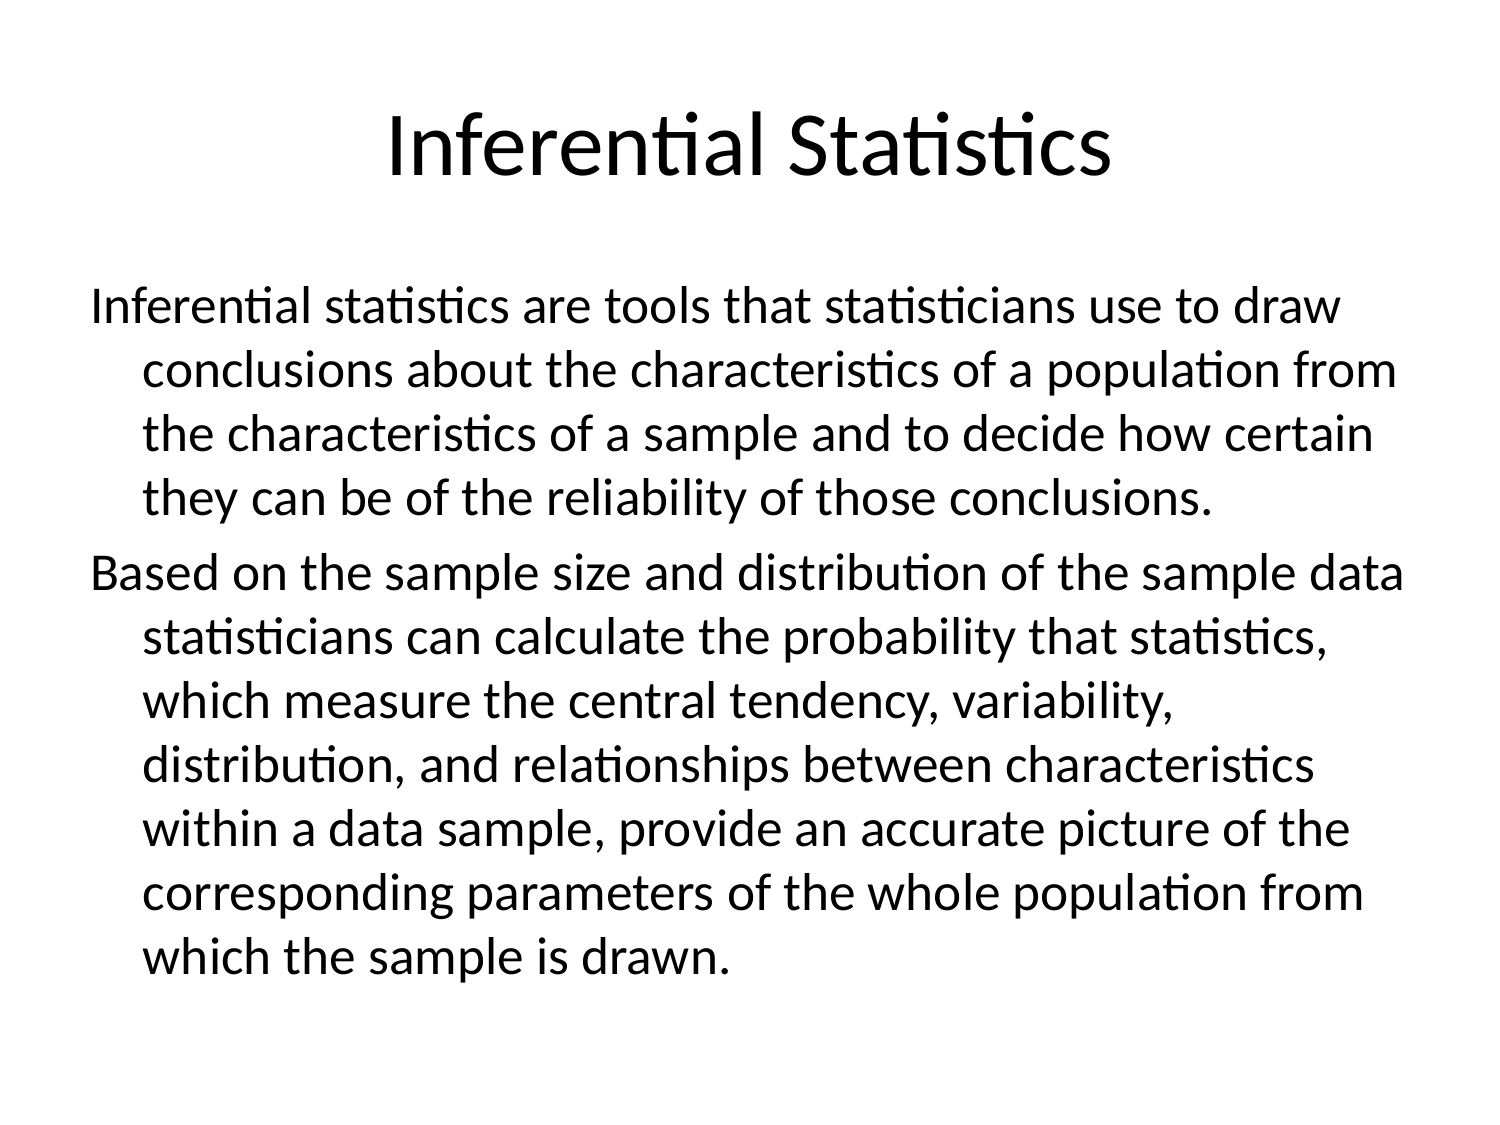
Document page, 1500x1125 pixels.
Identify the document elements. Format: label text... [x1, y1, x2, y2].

list Inferential statistics are tools that statisticians use to draw conclusions about the characteristics of a population from the characteristics of a sample and to decide how certain they can be of the reliability of those conclusions. Based on the sample size and distribution of the sample data statisticians can calculate the probability that statistics, which measure the central tendency, variability, distribution, and relationships between characteristics within a data sample, provide an accurate picture of the corresponding parameters of the whole population from which the sample is drawn. [75, 262, 1425, 1005]
title Inferential Statistics [75, 45, 1425, 233]
